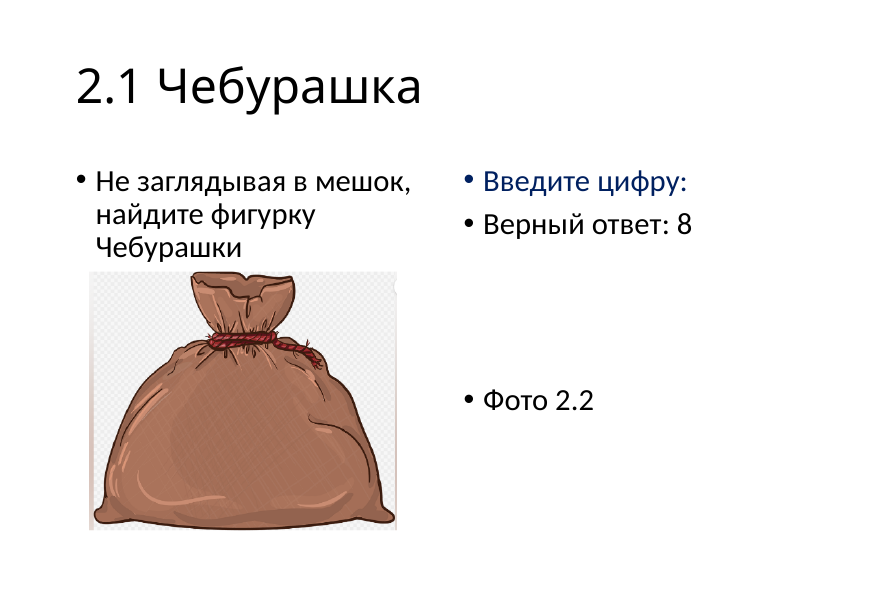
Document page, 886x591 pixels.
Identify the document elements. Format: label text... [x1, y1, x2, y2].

list Не заглядывая в мешок, найдите фигурку Чебурашки [60, 157, 438, 532]
list Введите цифру: Верный ответ: 8 Фото 2.2 [448, 157, 826, 532]
picture [89, 270, 397, 532]
title 2.1 Чебурашка [60, 31, 825, 146]
